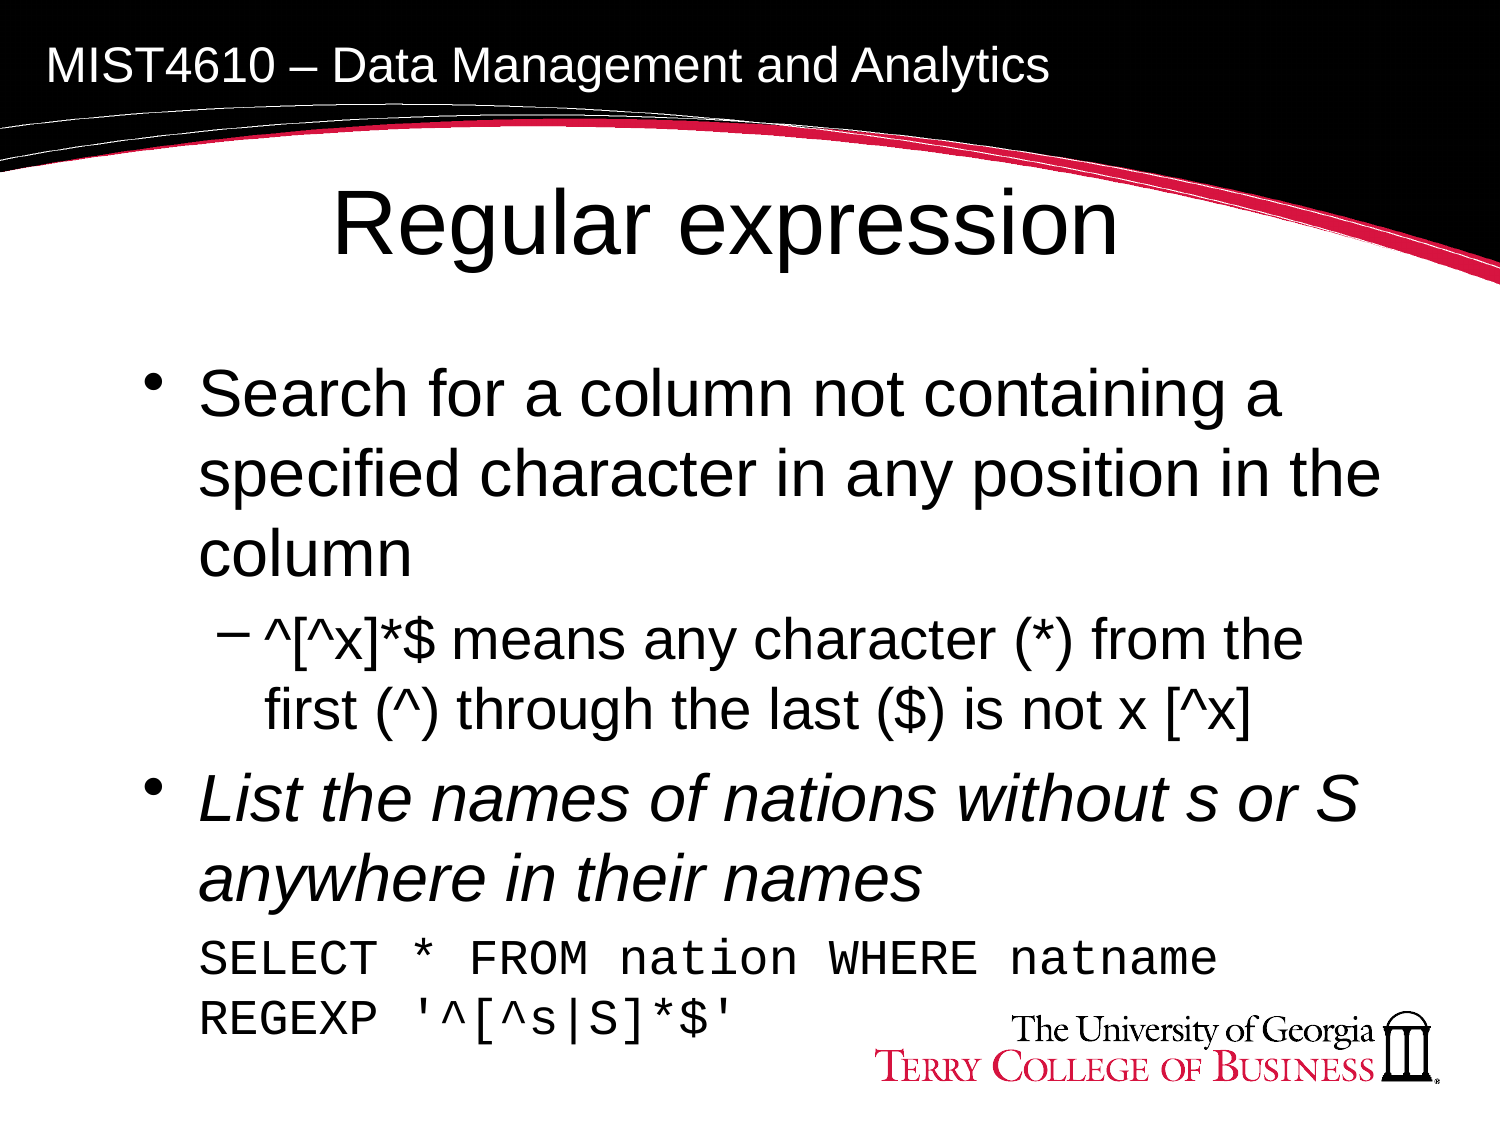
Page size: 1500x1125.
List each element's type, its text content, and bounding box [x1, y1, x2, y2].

list Search for a column not containing a specified character in any position in the column ^[^x]*$ means any character (*) from the first (^) through the last ($) is not x [^x] List the names of nations without s or S anywhere in their names SELECT * FROM nation WHERE natname REGEXP '^[^s|S]*$' [127, 342, 1425, 1018]
picture [875, 1011, 1440, 1084]
title Regular expression [51, 124, 1402, 312]
picture [0, 0, 1500, 286]
